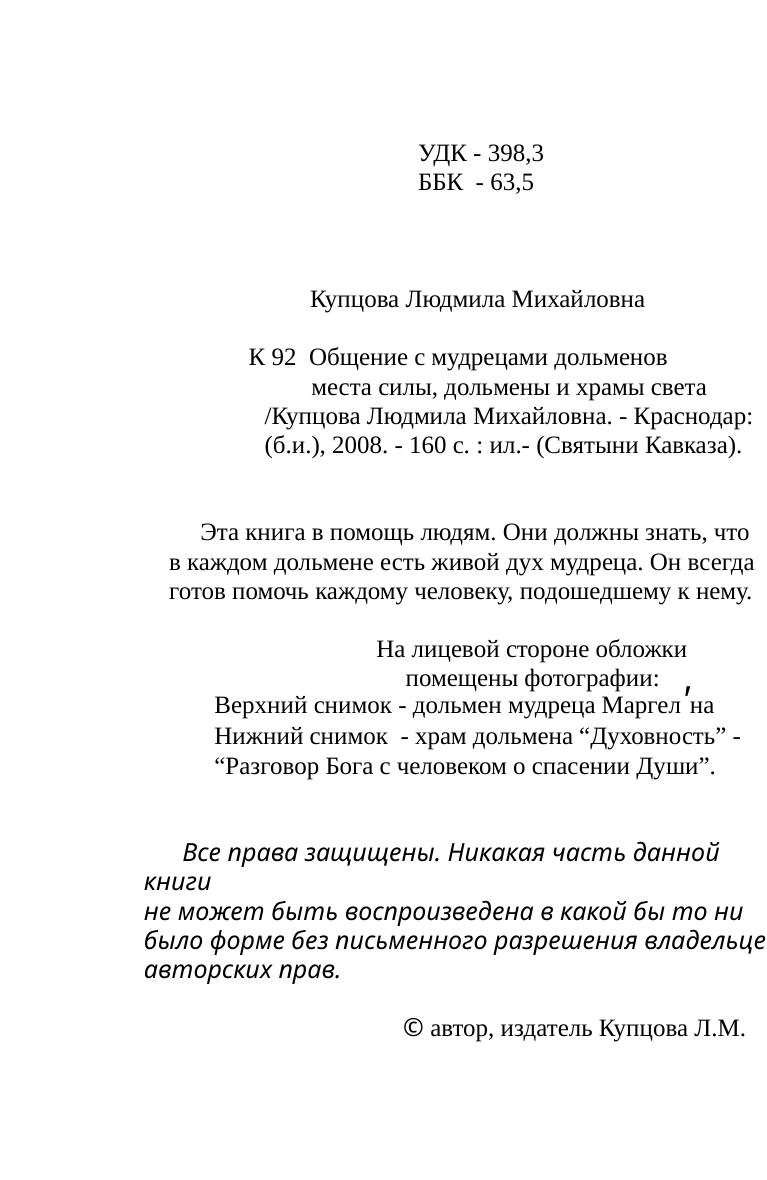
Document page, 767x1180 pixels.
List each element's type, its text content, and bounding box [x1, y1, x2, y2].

text_box Верхний снимок - дольмен мудреца Маргел'на Нижний снимок - храм дольмена “Духовность” - “Разговор Бога с человеком о спасении Души”. [214, 691, 742, 809]
text_box Купцова Людмила Михайловна [310, 283, 646, 341]
text_box УДК - 398,3 ББК - 63,5 [418, 137, 545, 225]
text_box Эта книга в помощь людям. Они должны знать, что в каждом дольмене есть живой дух мудреца. Он всегда готов помочь каждому человеку, подошедшему к нему. [169, 516, 756, 634]
text_box /Купцова Людмила Михайловна. - Краснодар: (б.и.), 2008. - 160 с. : ил.- (Святыни Кавказа). [264, 399, 755, 488]
text_box © автор, издатель Купцова Л.М. [403, 1012, 747, 1071]
text_box На лицевой стороне обложки помещены фотографии: [376, 633, 689, 691]
text_box К 92 Общение с мудрецами дольменов места силы, дольмены и храмы света [248, 341, 708, 430]
text_box Все права защищены. Никакая часть данной книги не может быть воспроизведена в какой бы то ни было форме без письменного разрешения владельцев авторских прав. [143, 837, 767, 984]
